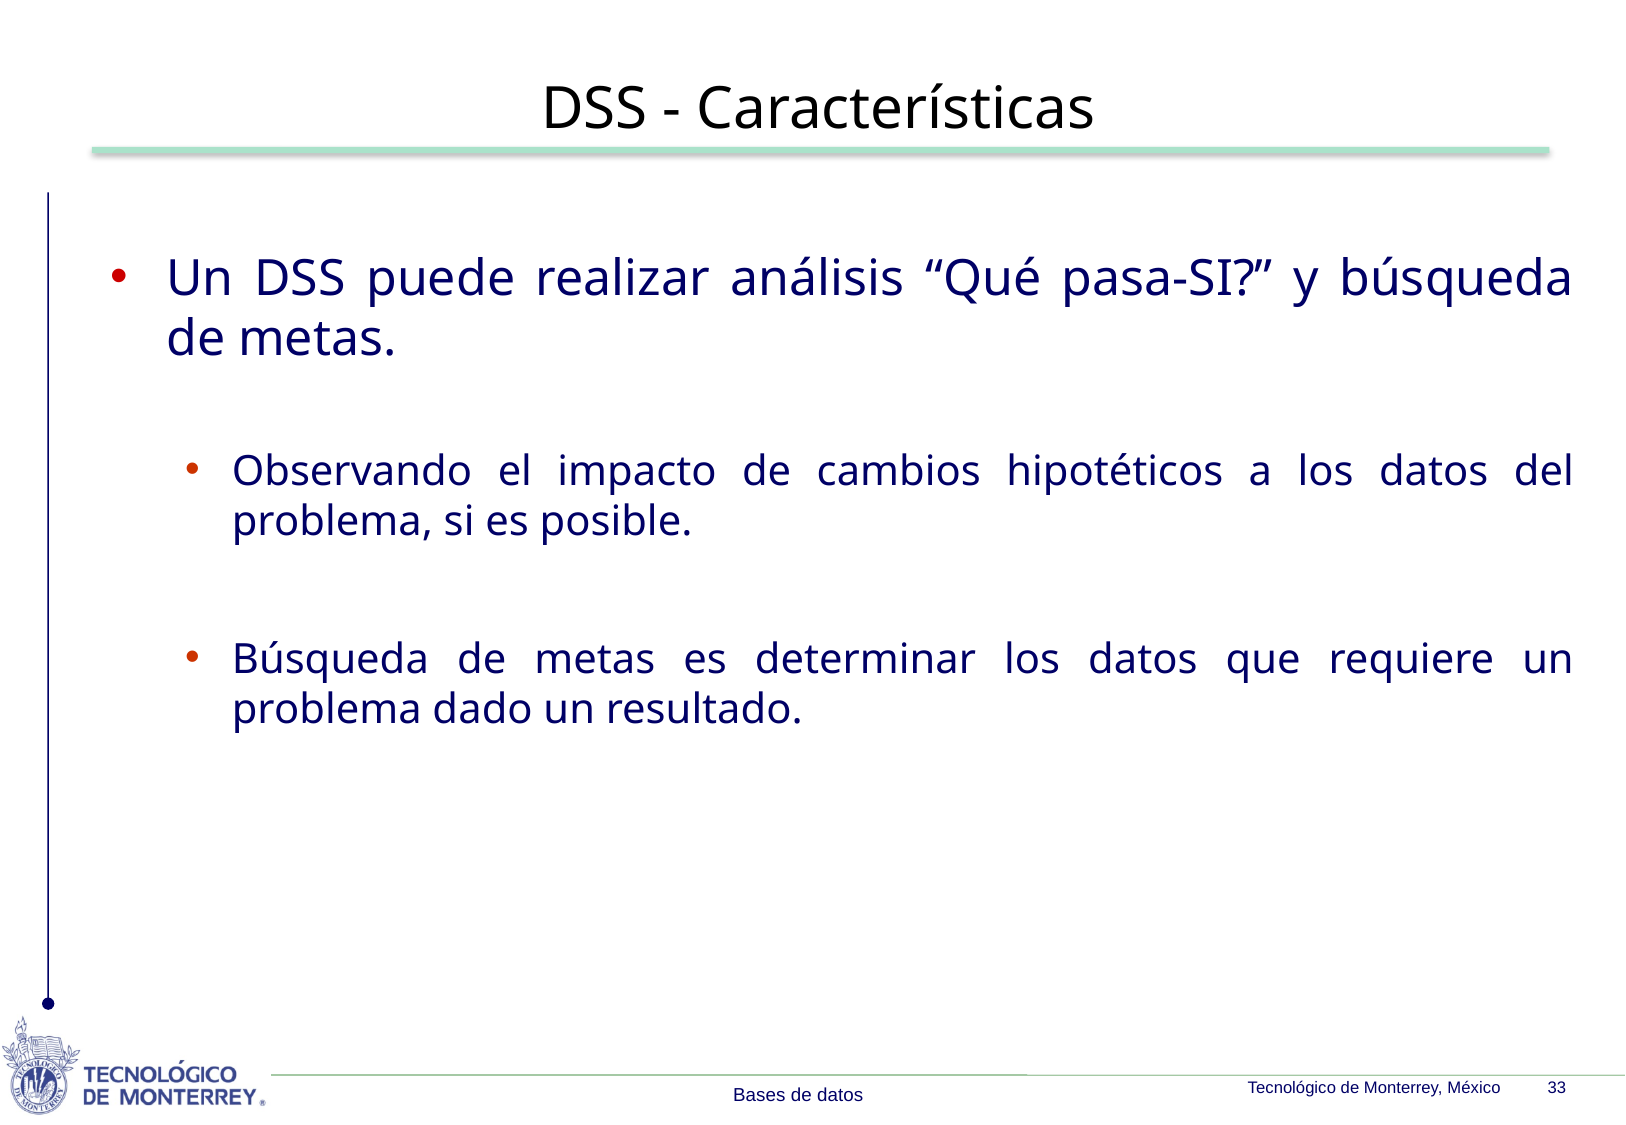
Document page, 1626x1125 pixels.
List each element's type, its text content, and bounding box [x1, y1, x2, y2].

picture [0, 1014, 271, 1116]
list Un DSS puede realizar análisis “Qué pasa-SI?” y búsqueda de metas. Observando el impacto de cambios hipotéticos a los datos del problema, si es posible. Búsqueda de metas es determinar los datos que requiere un problema dado un resultado. [94, 237, 1590, 895]
title DSS - Características [334, 11, 1111, 199]
